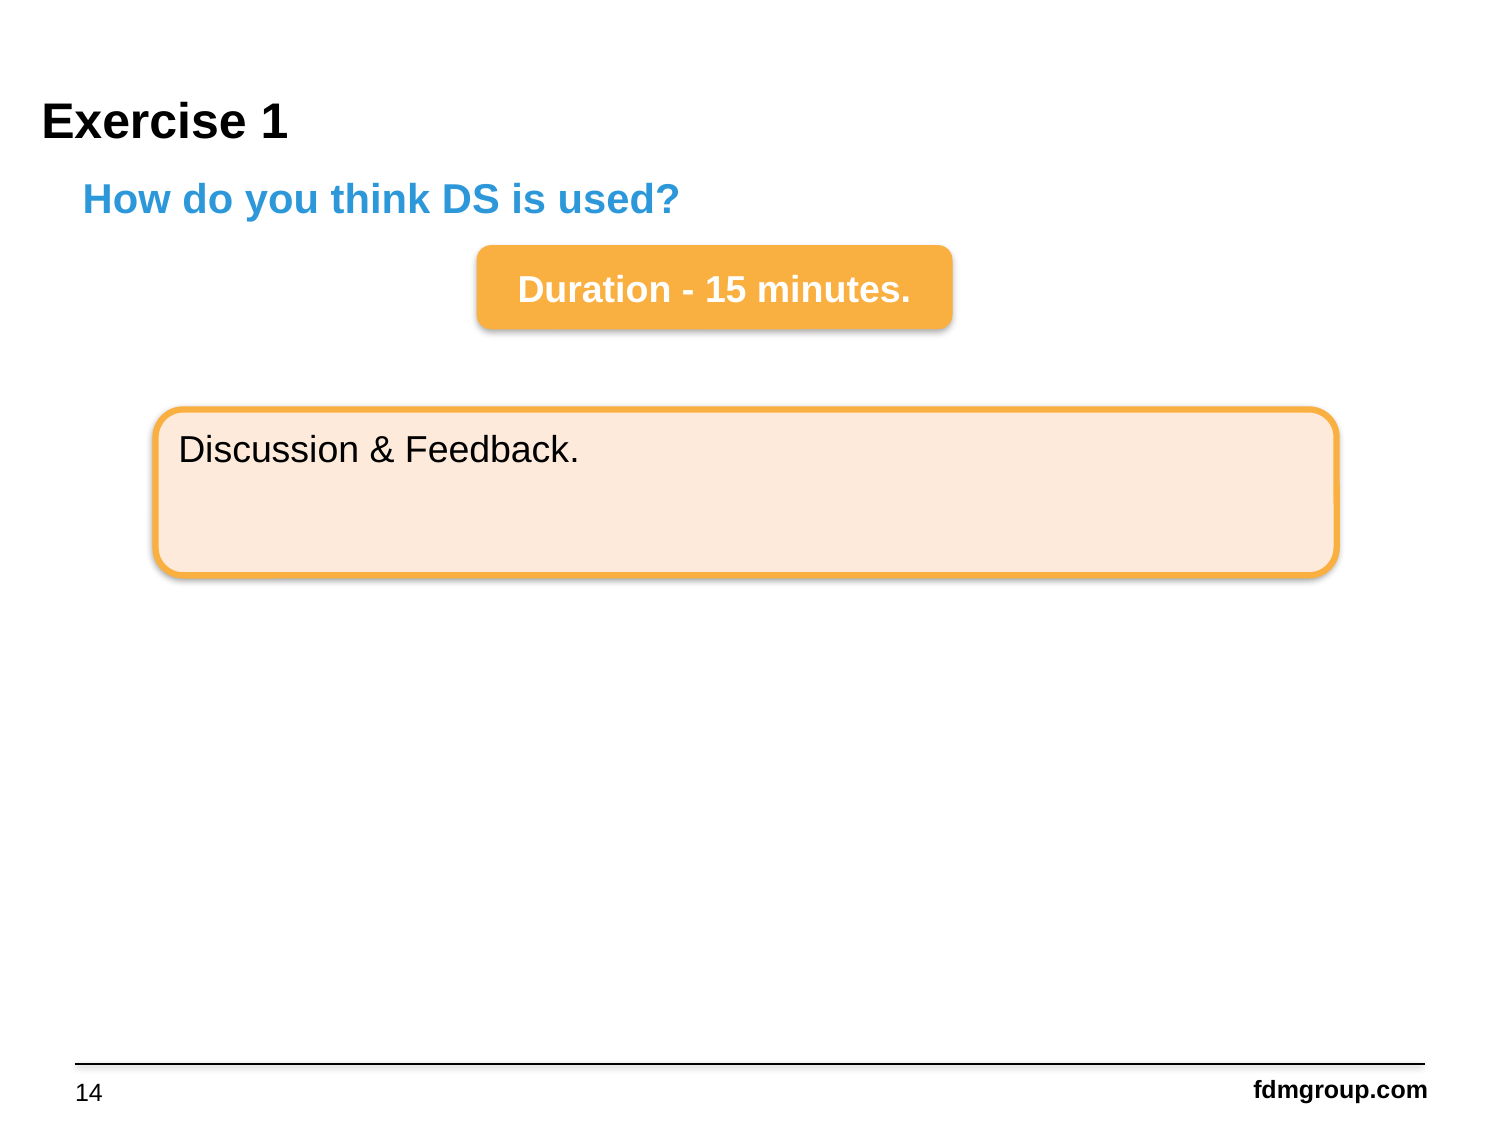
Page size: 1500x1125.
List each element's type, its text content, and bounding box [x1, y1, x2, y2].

text_box Exercise 1 [29, 76, 1409, 159]
text_box How do you think DS is used? [70, 160, 918, 284]
text_box Discussion & Feedback. [154, 408, 1338, 577]
text_box Duration - 15 minutes. [476, 245, 953, 330]
slide_number 14 [75, 1076, 425, 1107]
